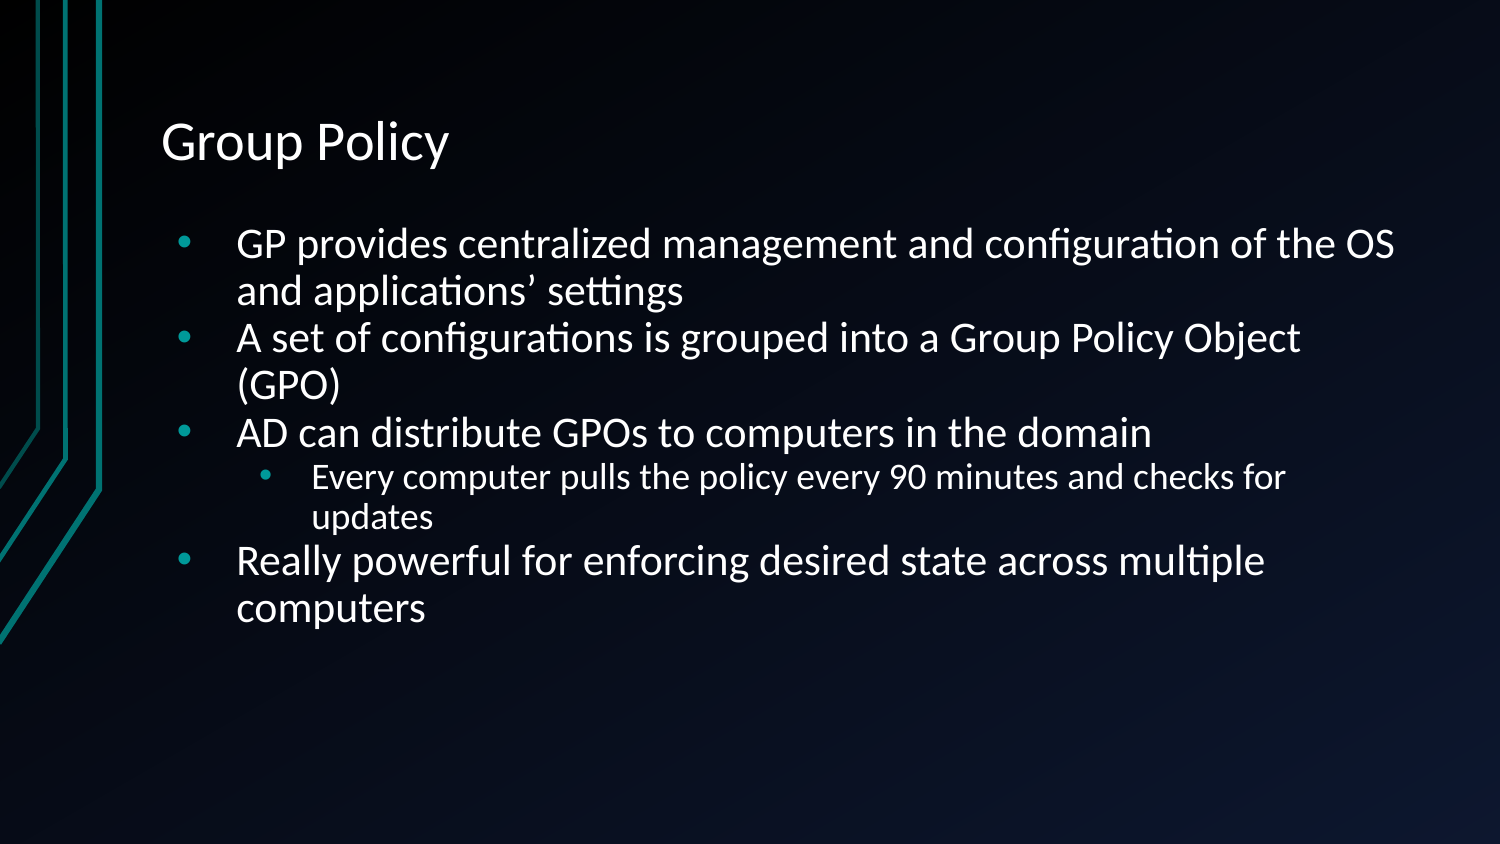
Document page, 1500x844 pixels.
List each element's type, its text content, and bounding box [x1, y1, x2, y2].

list GP provides centralized management and configuration of the OS and applications’ settings A set of configurations is grouped into a Group Policy Object (GPO) AD can distribute GPOs to computers in the domain Every computer pulls the policy every 90 minutes and checks for updates Really powerful for enforcing desired state across multiple computers [150, 209, 1425, 759]
title Group Policy [150, 33, 1425, 185]
